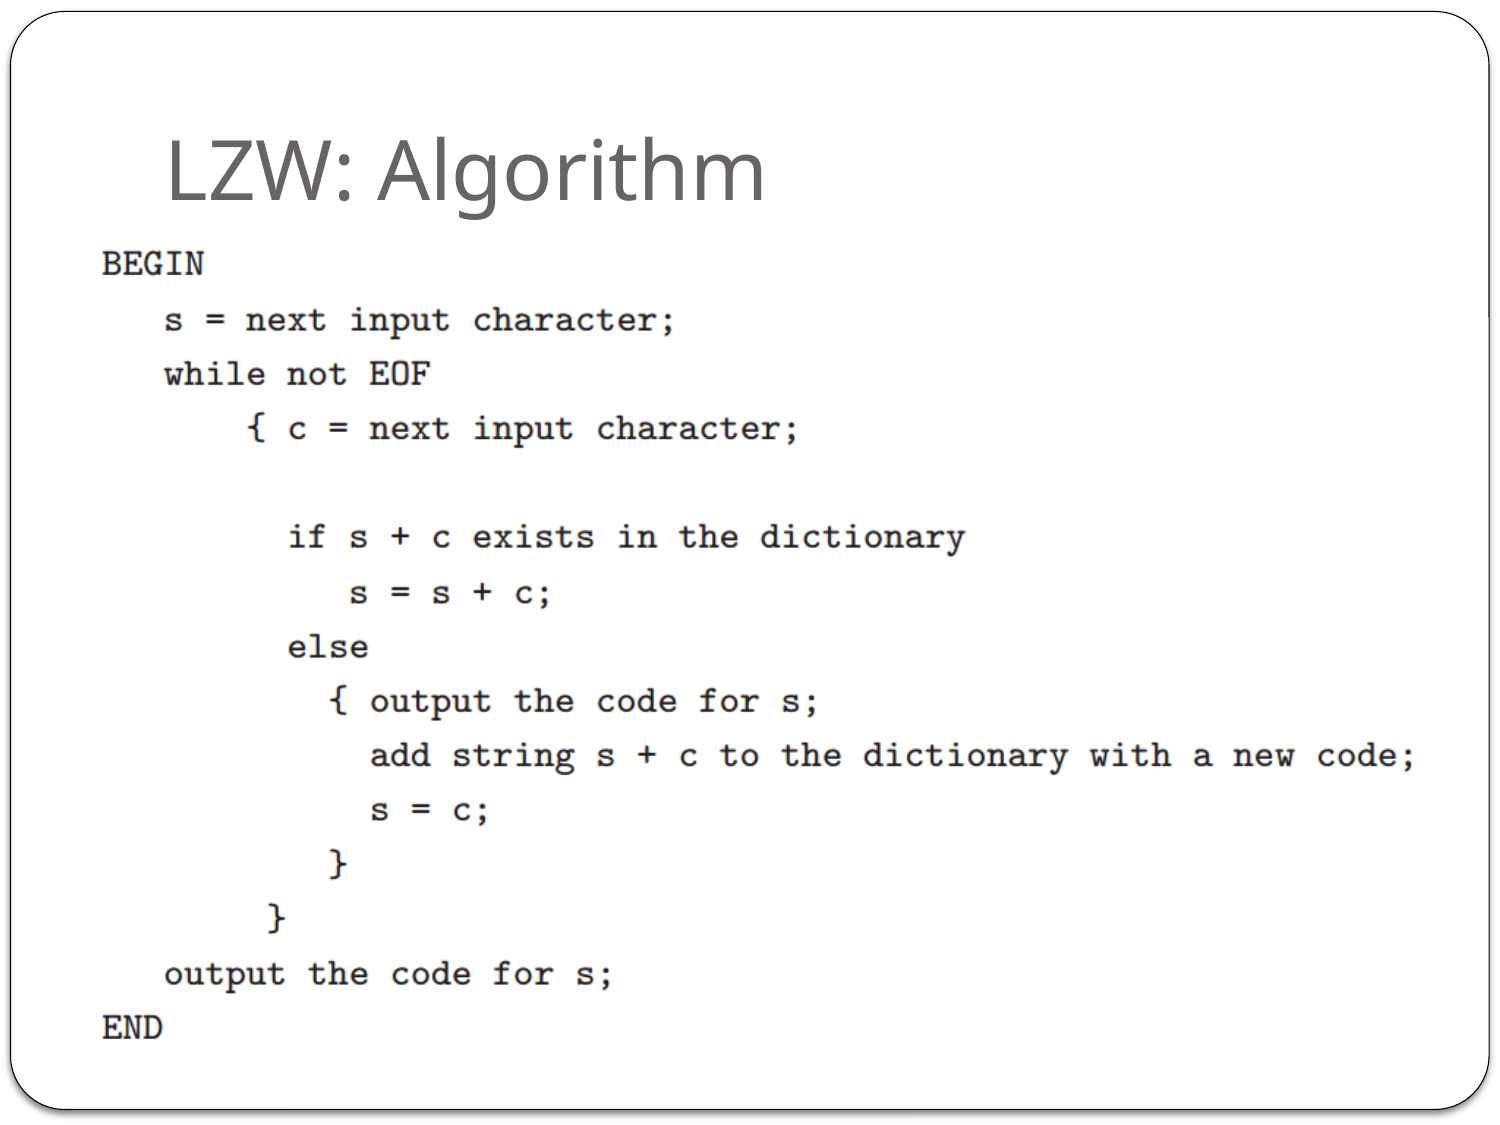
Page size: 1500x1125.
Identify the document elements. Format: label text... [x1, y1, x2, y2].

title LZW: Algorithm [150, 45, 1425, 233]
picture [87, 237, 1443, 1042]
